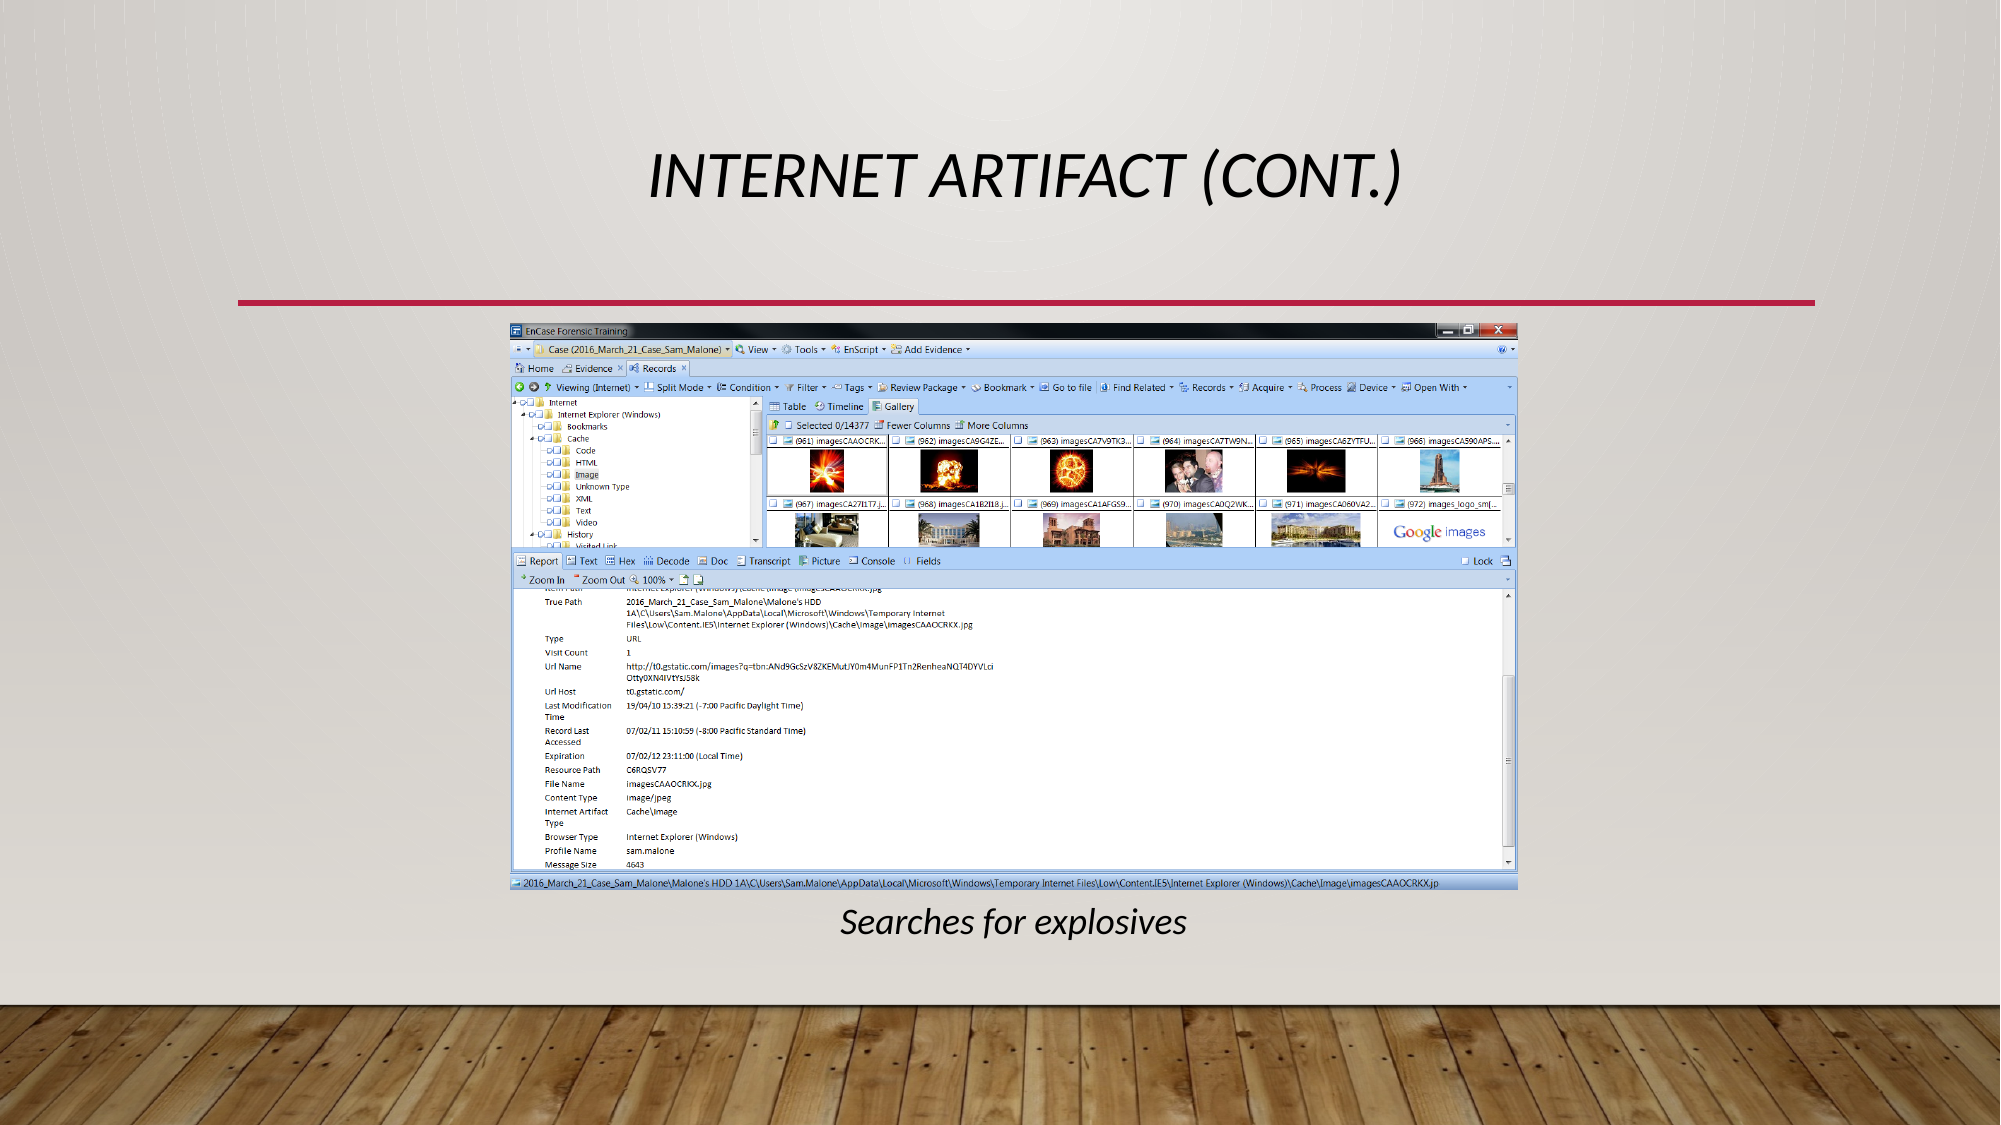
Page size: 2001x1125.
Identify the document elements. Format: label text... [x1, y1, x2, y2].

title Internet artifact (cont.) [238, 131, 1814, 305]
text_box Searches for explosives [510, 890, 1518, 950]
picture [0, 1005, 2000, 1125]
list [510, 323, 1518, 890]
